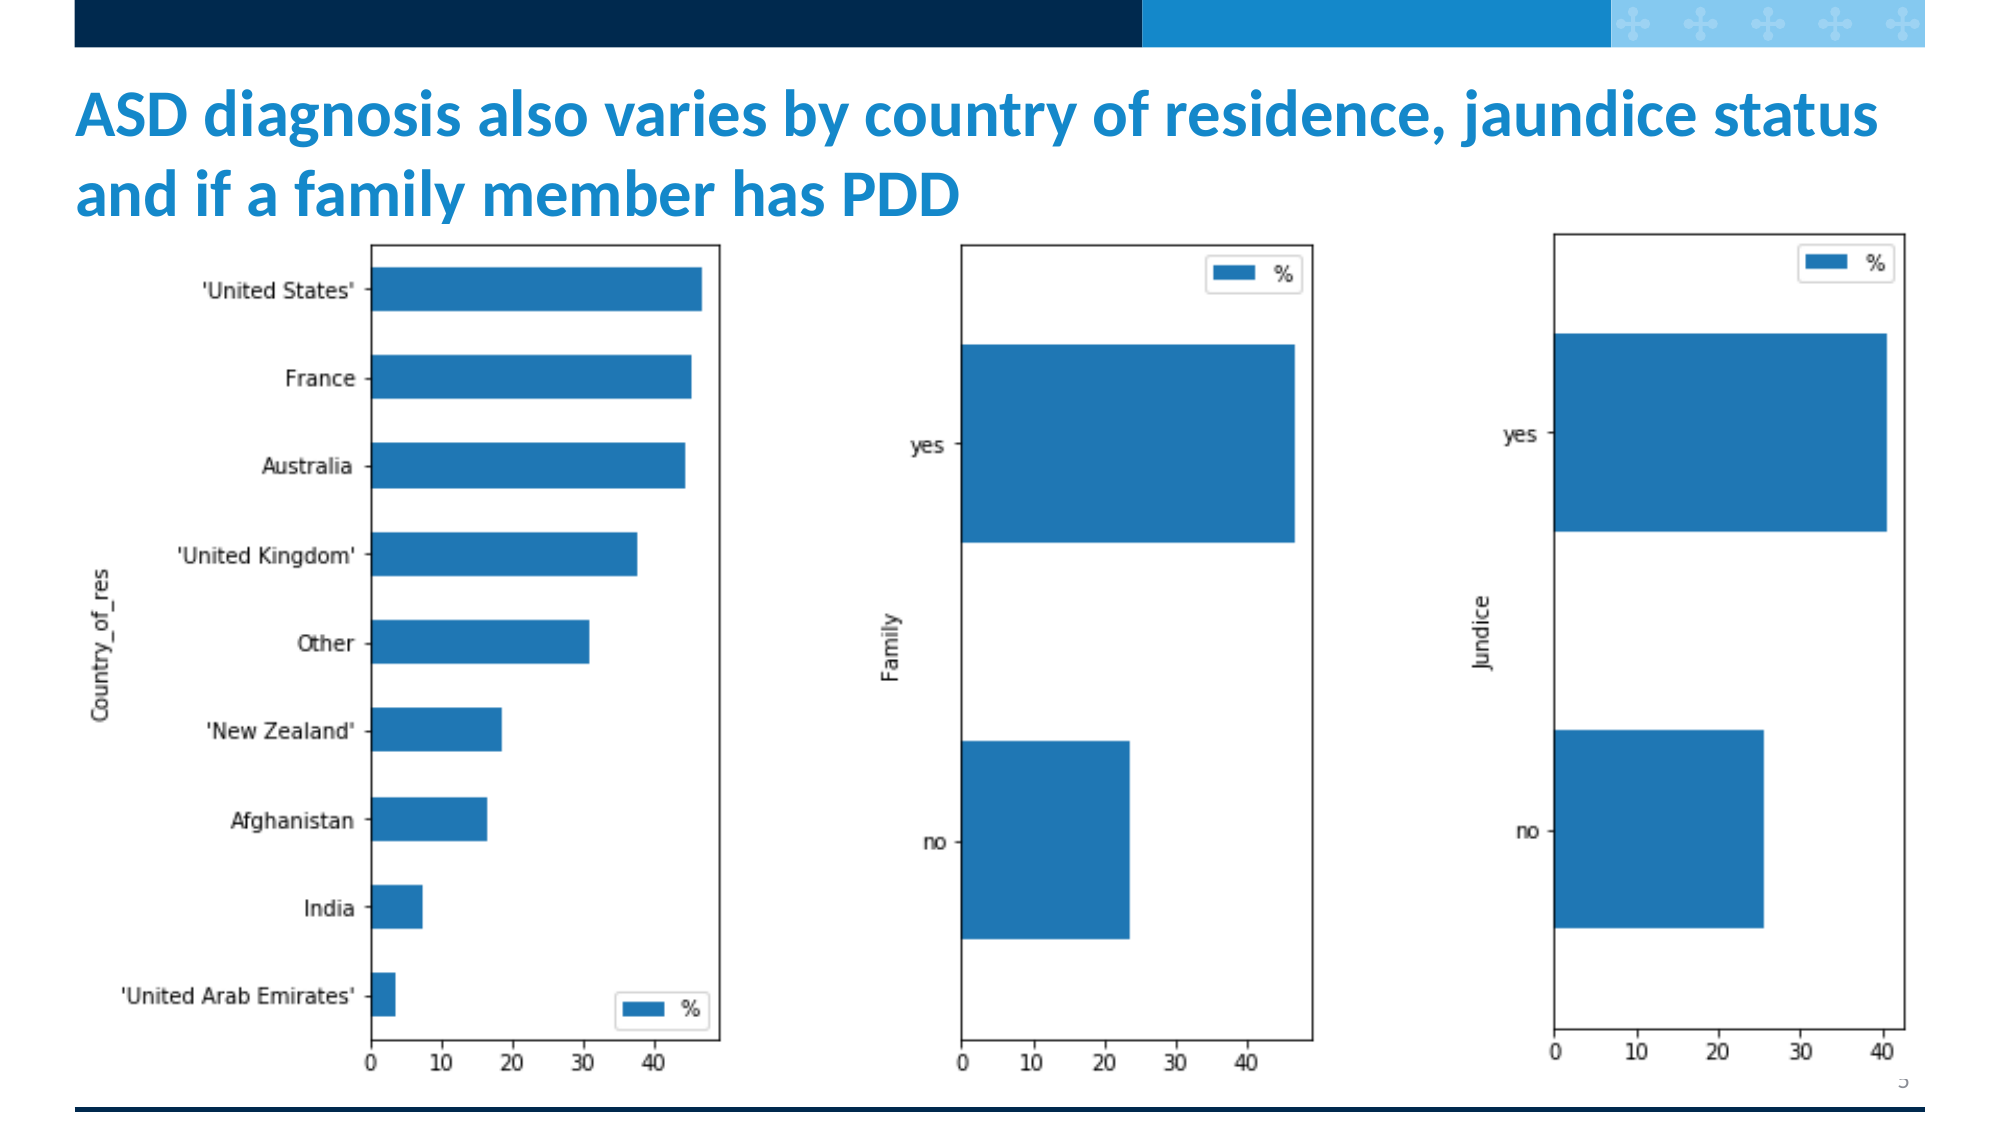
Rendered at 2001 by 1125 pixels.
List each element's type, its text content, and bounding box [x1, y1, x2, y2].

title ASD diagnosis also varies by country of residence, jaundice status and if a family member has PDD [75, 75, 1925, 225]
slide_number 5 [1749, 1079, 1925, 1110]
picture [1460, 213, 1925, 1079]
picture [74, 224, 740, 1090]
picture [867, 224, 1333, 1090]
